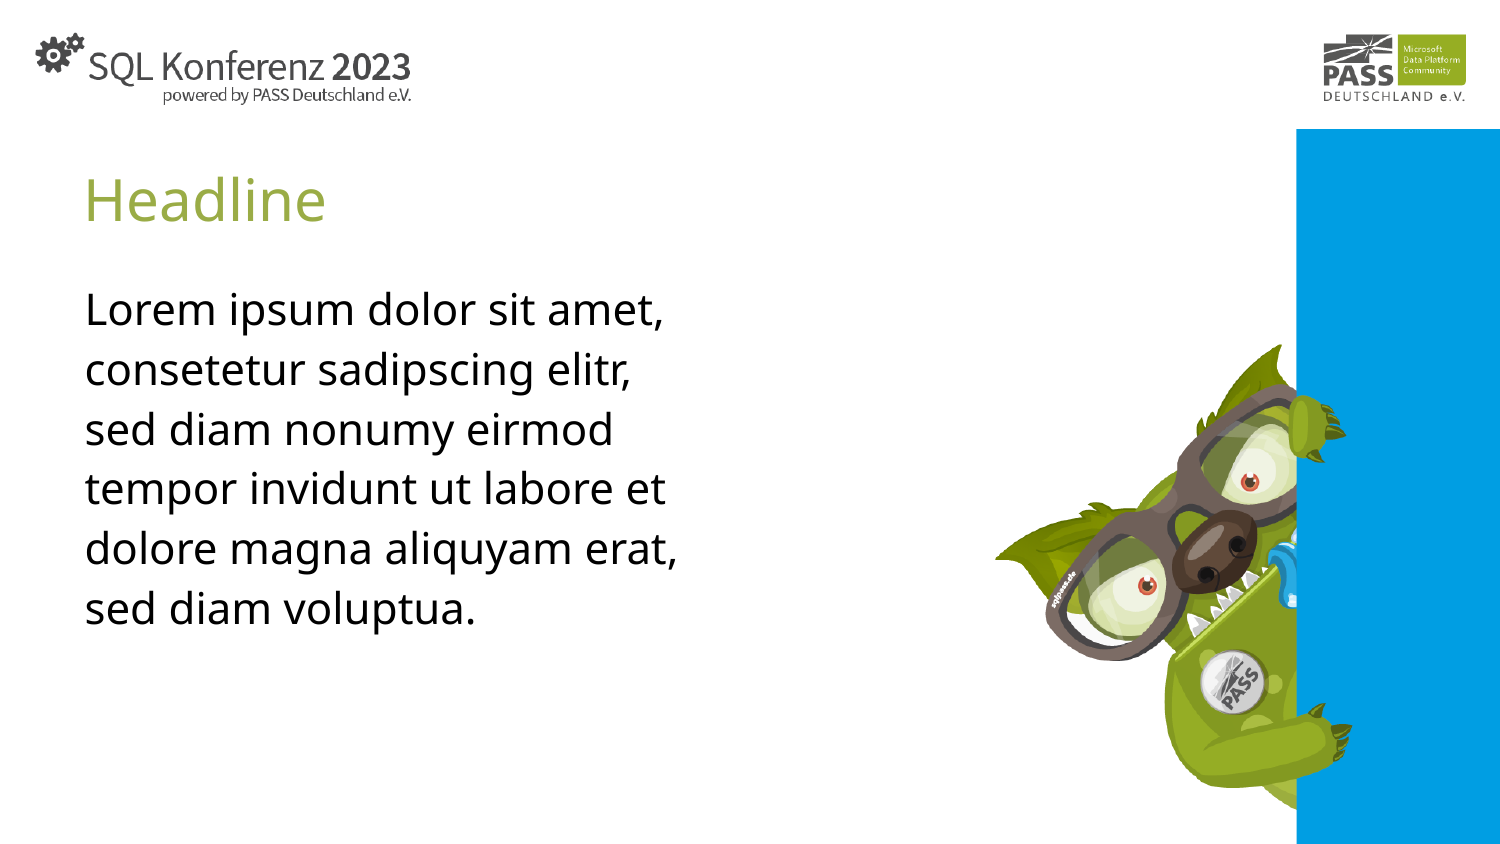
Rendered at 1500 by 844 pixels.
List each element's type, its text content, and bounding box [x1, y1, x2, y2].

picture [0, 0, 1500, 844]
title Headline [68, 164, 1148, 242]
list Lorem ipsum dolor sit amet, consetetur sadipscing elitr, sed diam nonumy eirmod tempor invidunt ut labore et dolore magna aliquyam erat, sed diam voluptua. [69, 267, 723, 762]
